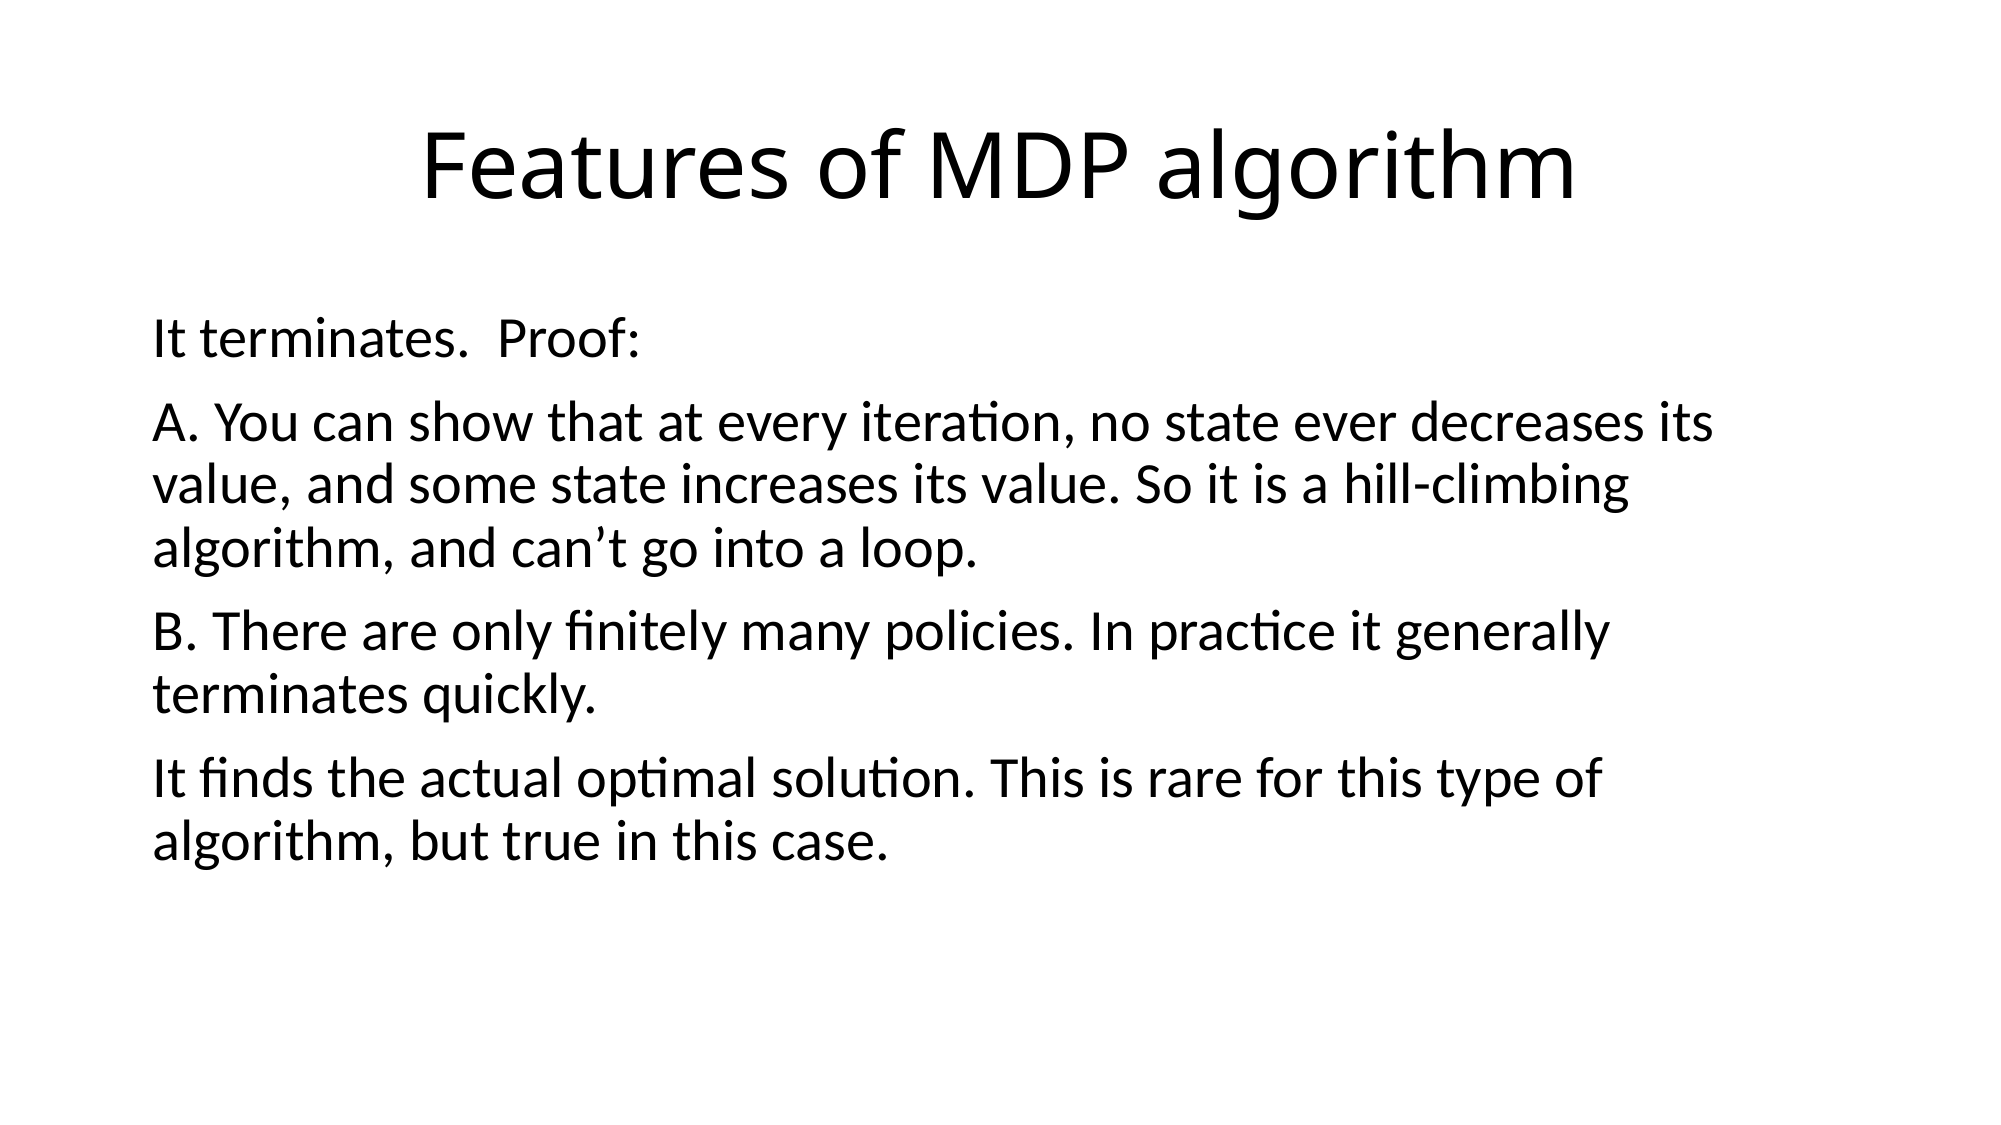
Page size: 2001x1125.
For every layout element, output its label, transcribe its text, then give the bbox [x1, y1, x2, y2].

list It terminates. Proof: A. You can show that at every iteration, no state ever decreases its value, and some state increases its value. So it is a hill-climbing algorithm, and can’t go into a loop. B. There are only finitely many policies. In practice it generally terminates quickly. It finds the actual optimal solution. This is rare for this type of algorithm, but true in this case. [137, 299, 1863, 1014]
title Features of MDP algorithm [137, 59, 1863, 278]
